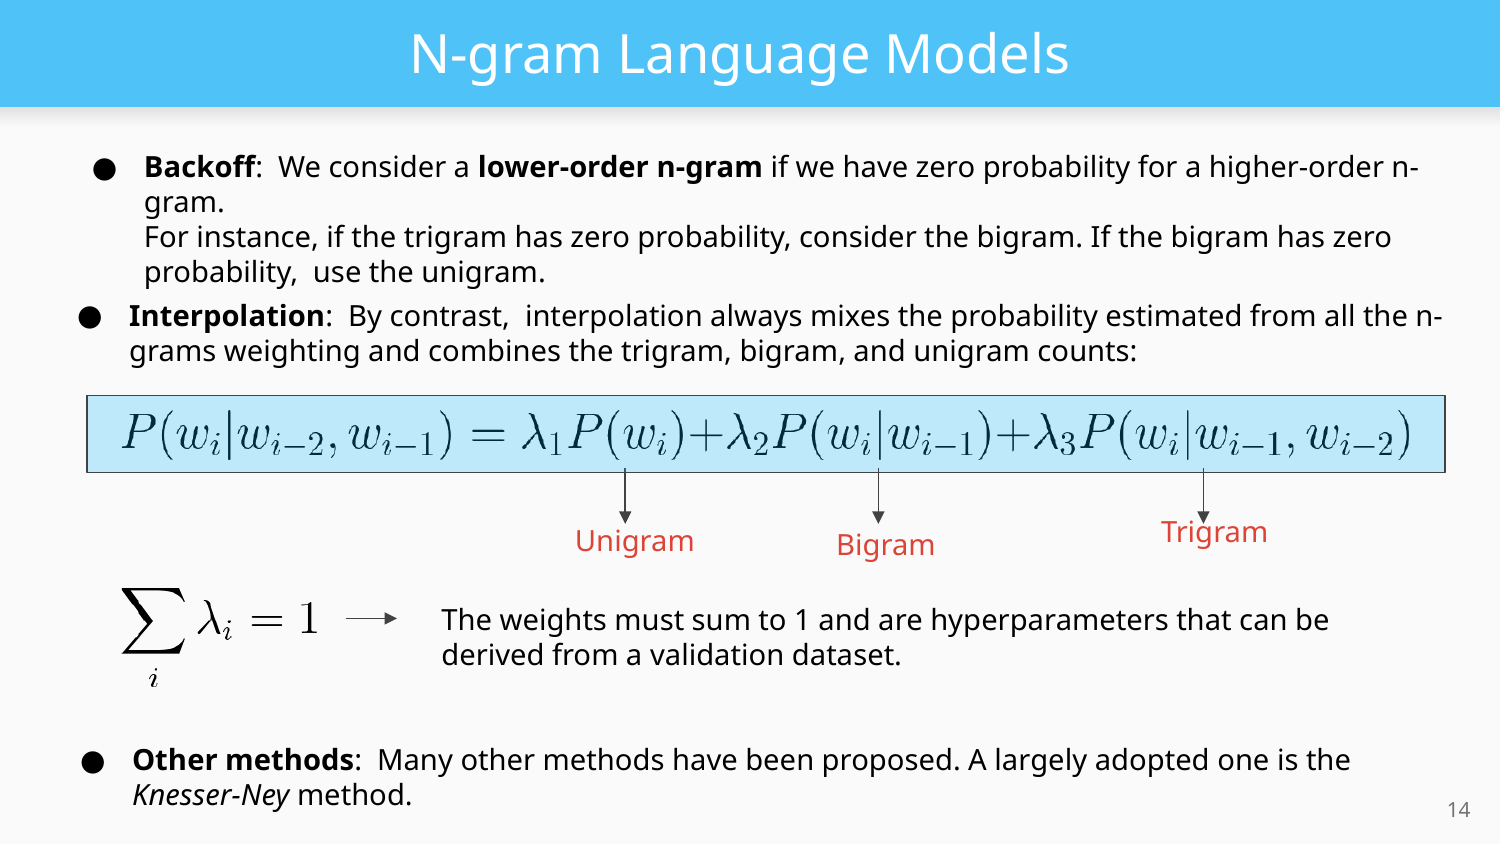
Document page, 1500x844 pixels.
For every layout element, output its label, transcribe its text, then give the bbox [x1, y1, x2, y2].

text_box The weights must sum to 1 and are hyperparameters that can be derived from a validation dataset. [426, 585, 1445, 686]
text_box [86, 395, 1445, 473]
text_box Backoff: We consider a lower-order n-gram if we have zero probability for a higher-order n-gram. For instance, if the trigram has zero probability, consider the bigram. If the bigram has zero probability, use the unigram. [53, 133, 1476, 304]
picture [165, 410, 228, 460]
text_box Trigram [1145, 498, 1326, 564]
text_box Bigram [820, 511, 1001, 577]
picture [120, 587, 317, 688]
slide_number ‹#› [1395, 778, 1486, 844]
text_box Unigram [559, 507, 740, 573]
title N-gram Language Models [16, 2, 1464, 102]
picture [120, 410, 170, 460]
text_box Interpolation: By contrast, interpolation always mixes the probability estimated from all the n-grams weighting and combines the trigram, bigram, and unigram counts: [39, 282, 1461, 383]
text_box Other methods: Many other methods have been proposed. A largely adopted one is the Knesser-Ney method. [42, 726, 1464, 827]
picture [231, 410, 1409, 460]
